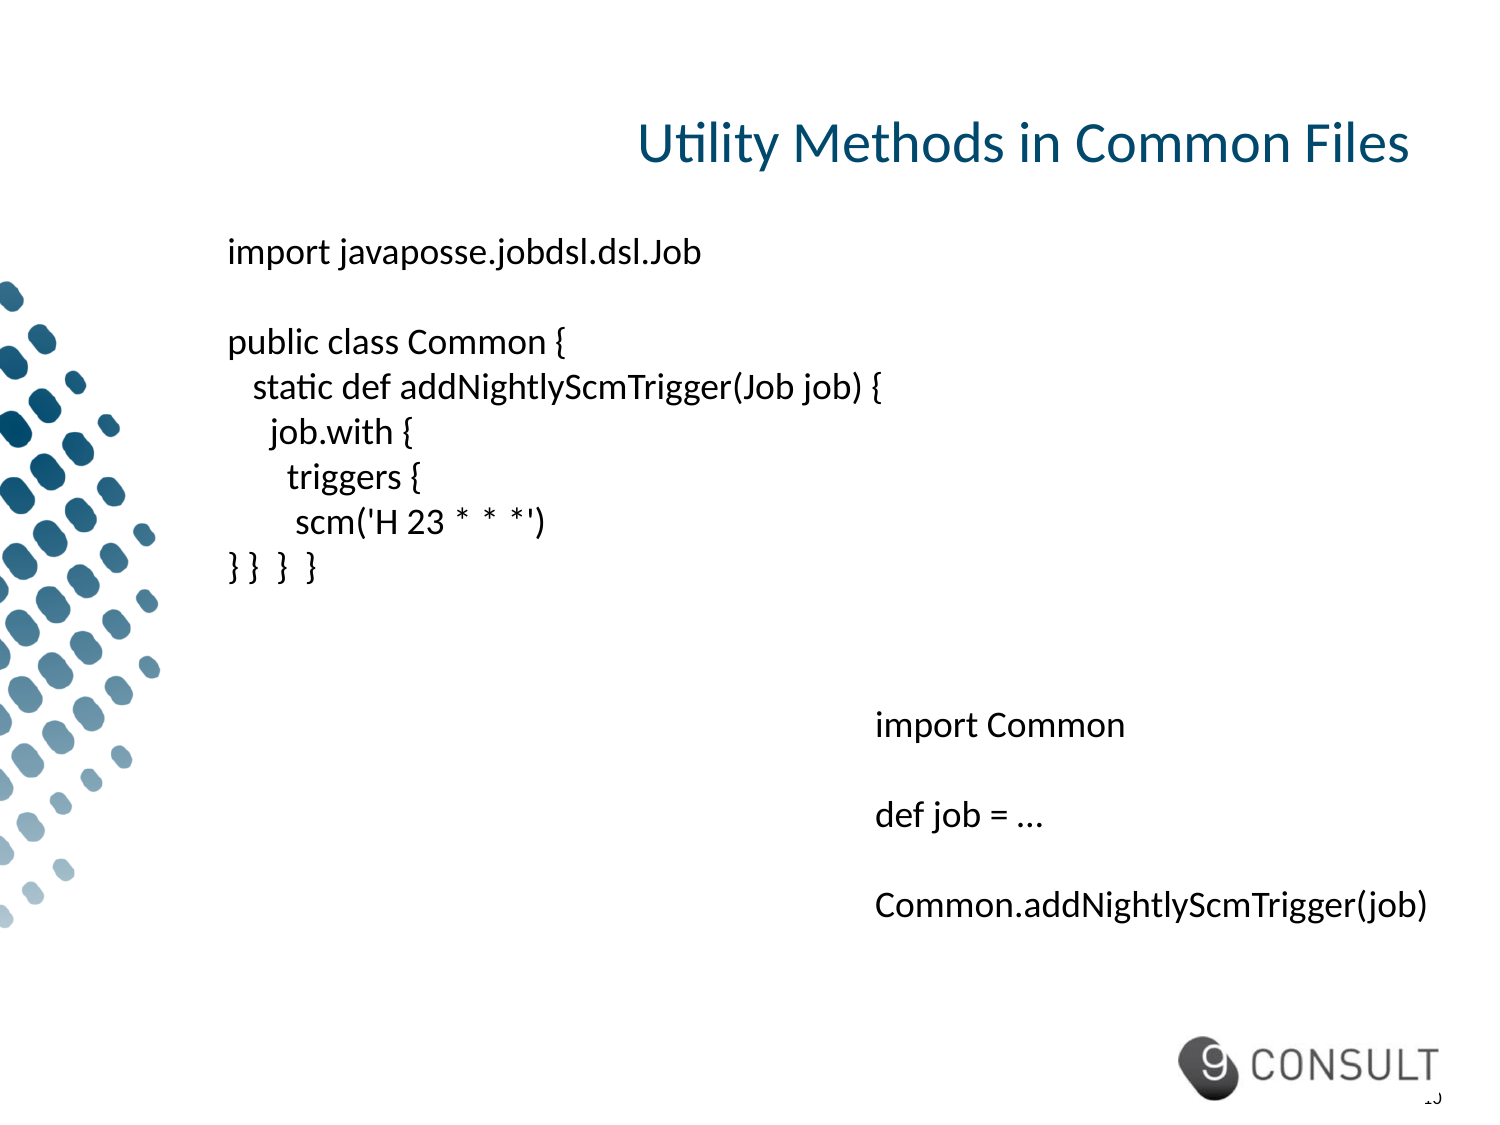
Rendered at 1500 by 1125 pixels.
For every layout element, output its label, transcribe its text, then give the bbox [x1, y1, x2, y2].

text_box import javaposse.jobdsl.dsl.Job public class Common { static def addNightlyScmTrigger(Job job) { job.with { triggers { scm('H 23 * * *') } } } } [212, 219, 899, 595]
picture [1178, 1036, 1439, 1101]
picture [0, 269, 177, 950]
title Utility Methods in Common Files [175, 45, 1425, 233]
text_box import Common def job = … Common.addNightlyScmTrigger(job) [860, 692, 1444, 978]
